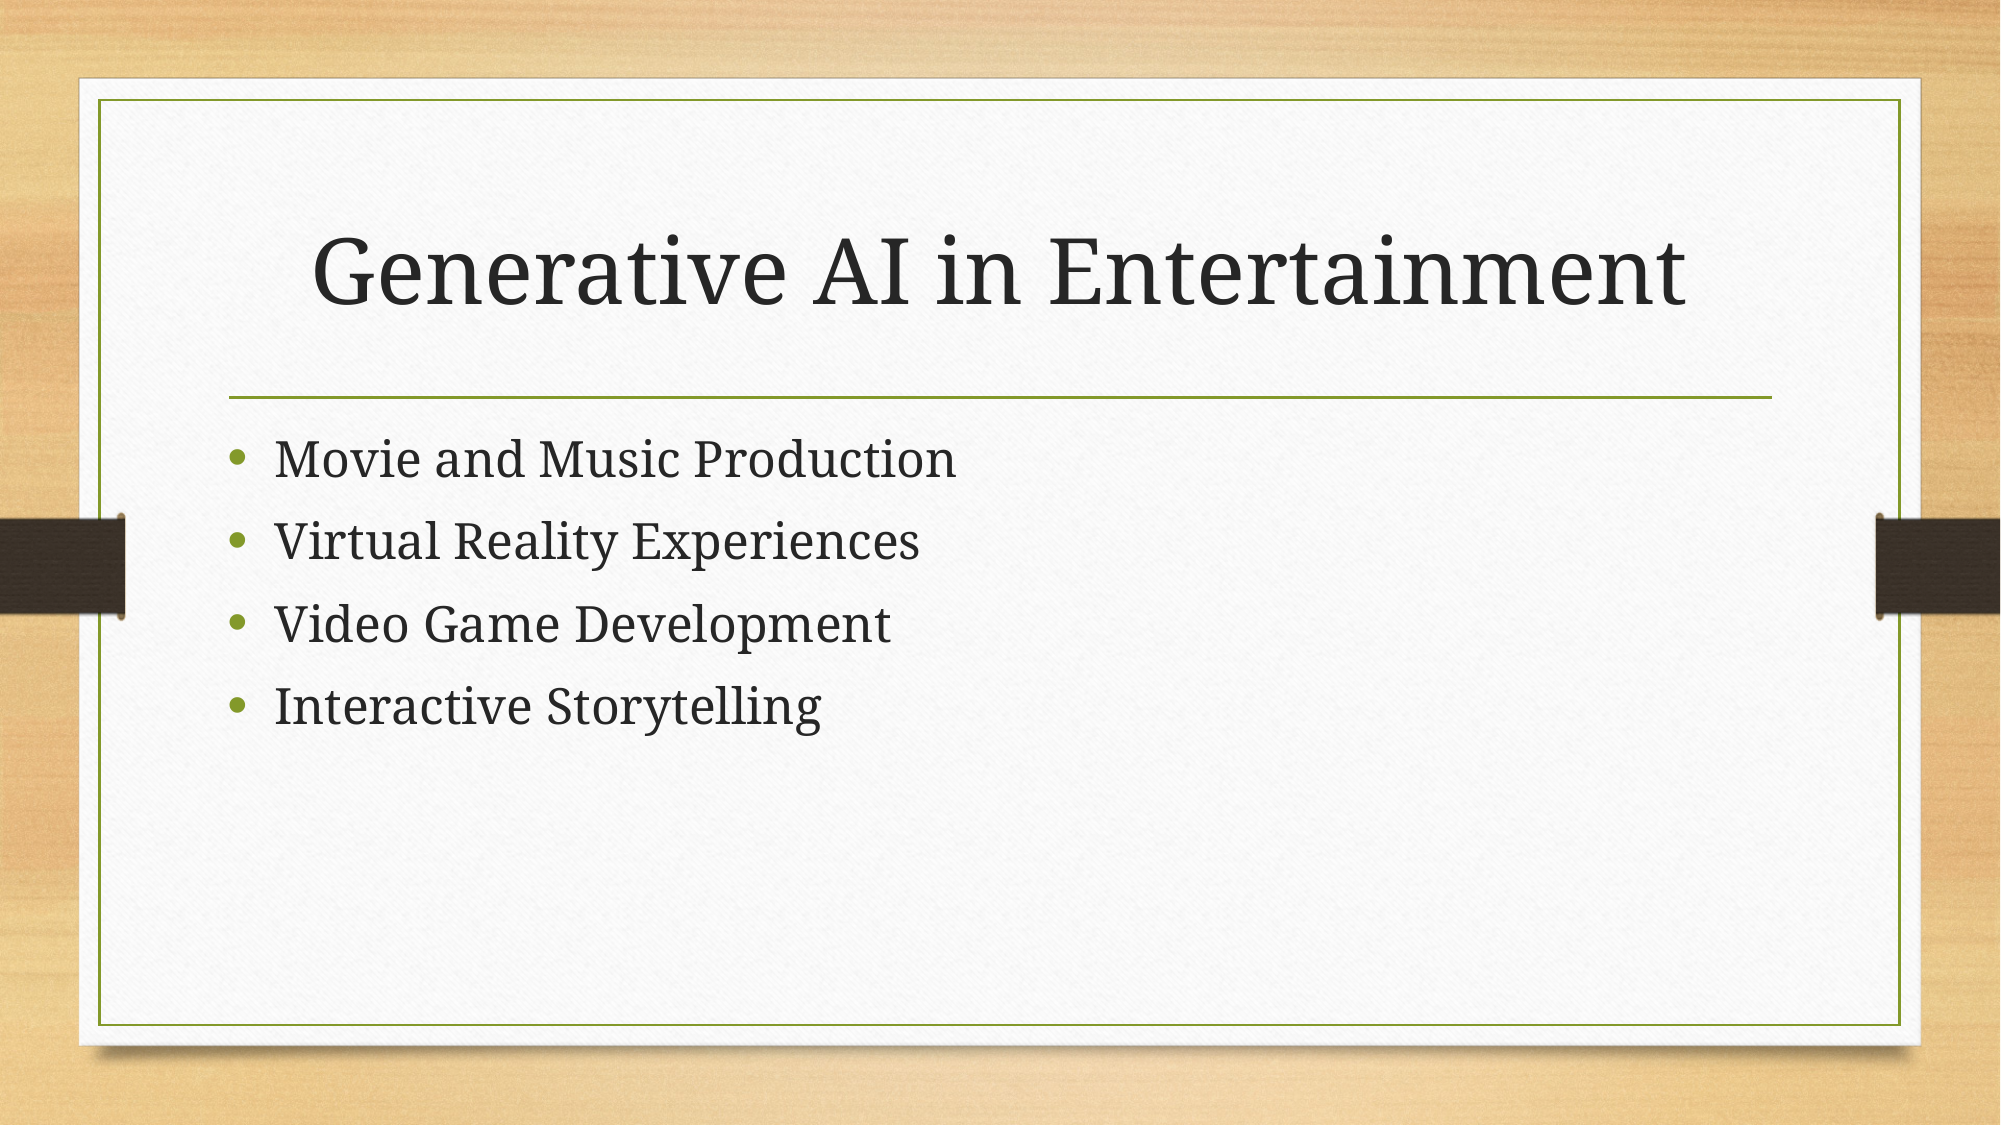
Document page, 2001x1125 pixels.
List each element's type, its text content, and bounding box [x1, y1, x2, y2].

title Generative AI in Entertainment [212, 161, 1788, 375]
picture [0, 0, 2001, 1125]
list Movie and Music Production Virtual Reality Experiences Video Game Development Interactive Storytelling [212, 419, 1788, 964]
